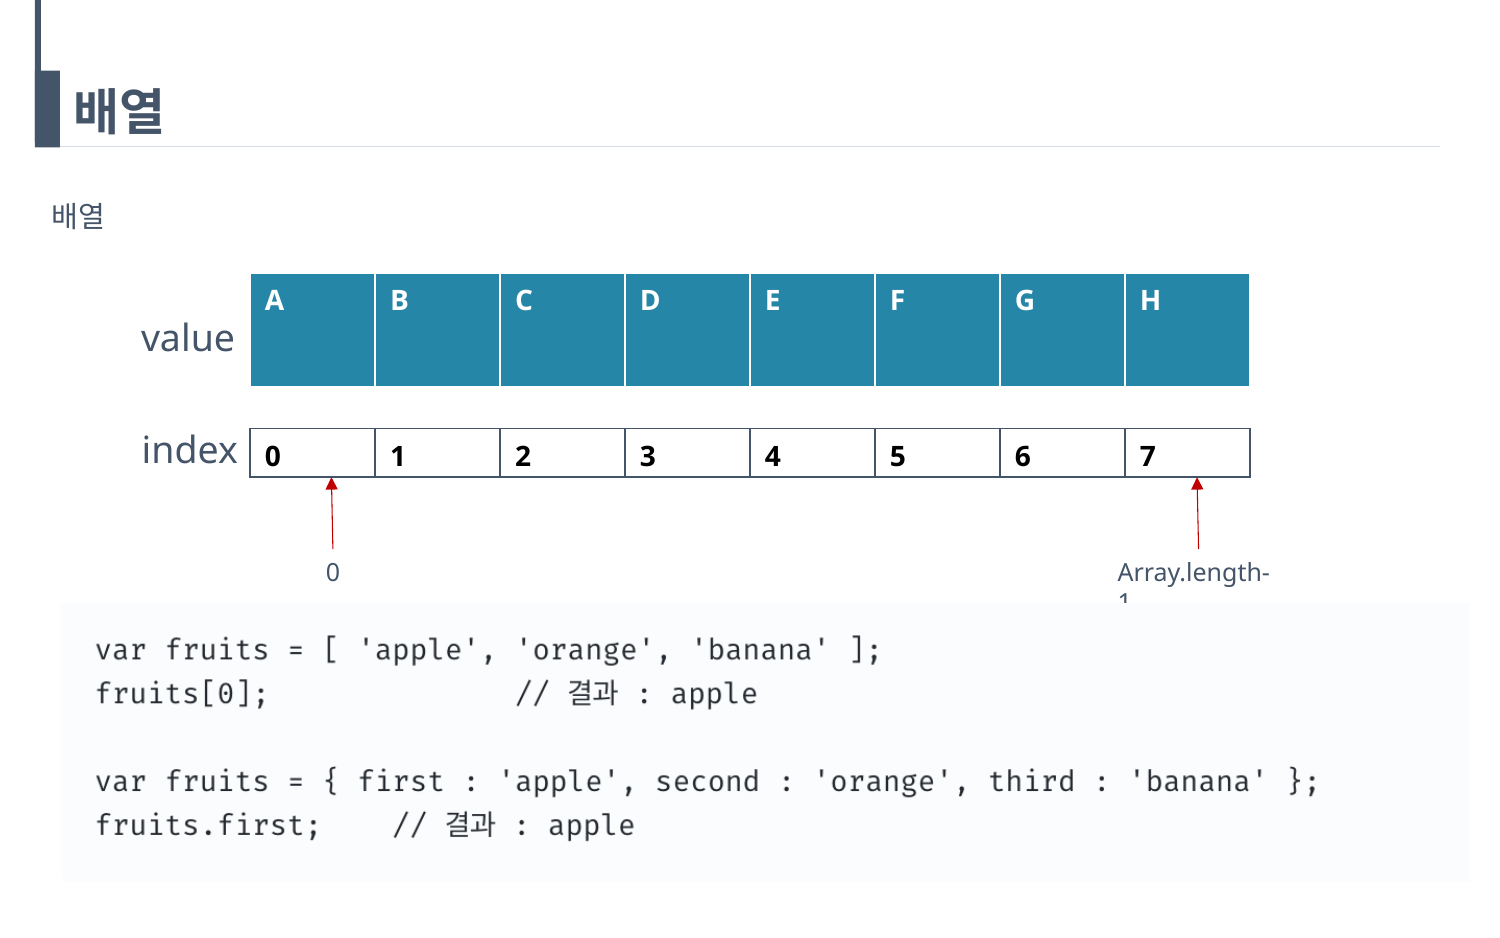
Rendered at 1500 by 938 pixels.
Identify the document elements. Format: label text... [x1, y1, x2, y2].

table_header A [251, 274, 374, 386]
table_header H [1126, 274, 1249, 386]
text_box 0 [237, 549, 429, 594]
table_header 4 [751, 429, 874, 476]
table_header D [626, 274, 749, 386]
text_box value [126, 307, 251, 367]
table_header G [1001, 274, 1124, 386]
table_header 2 [501, 429, 624, 476]
title 배열 [58, 55, 1442, 174]
table_header F [876, 274, 999, 386]
table_header E [751, 274, 874, 386]
text_box index [126, 418, 253, 479]
text_box Array.length-1 [1102, 549, 1295, 603]
table_header 0 [253, 429, 374, 476]
table_header 1 [376, 429, 499, 476]
table_header 6 [1001, 429, 1124, 476]
table_header 7 [1126, 429, 1249, 476]
picture [58, 603, 1470, 883]
text_box 배열 [36, 173, 1419, 241]
table_header B [376, 274, 499, 386]
table_header 5 [876, 429, 999, 476]
table_header C [501, 274, 624, 386]
table_header 3 [626, 429, 749, 476]
